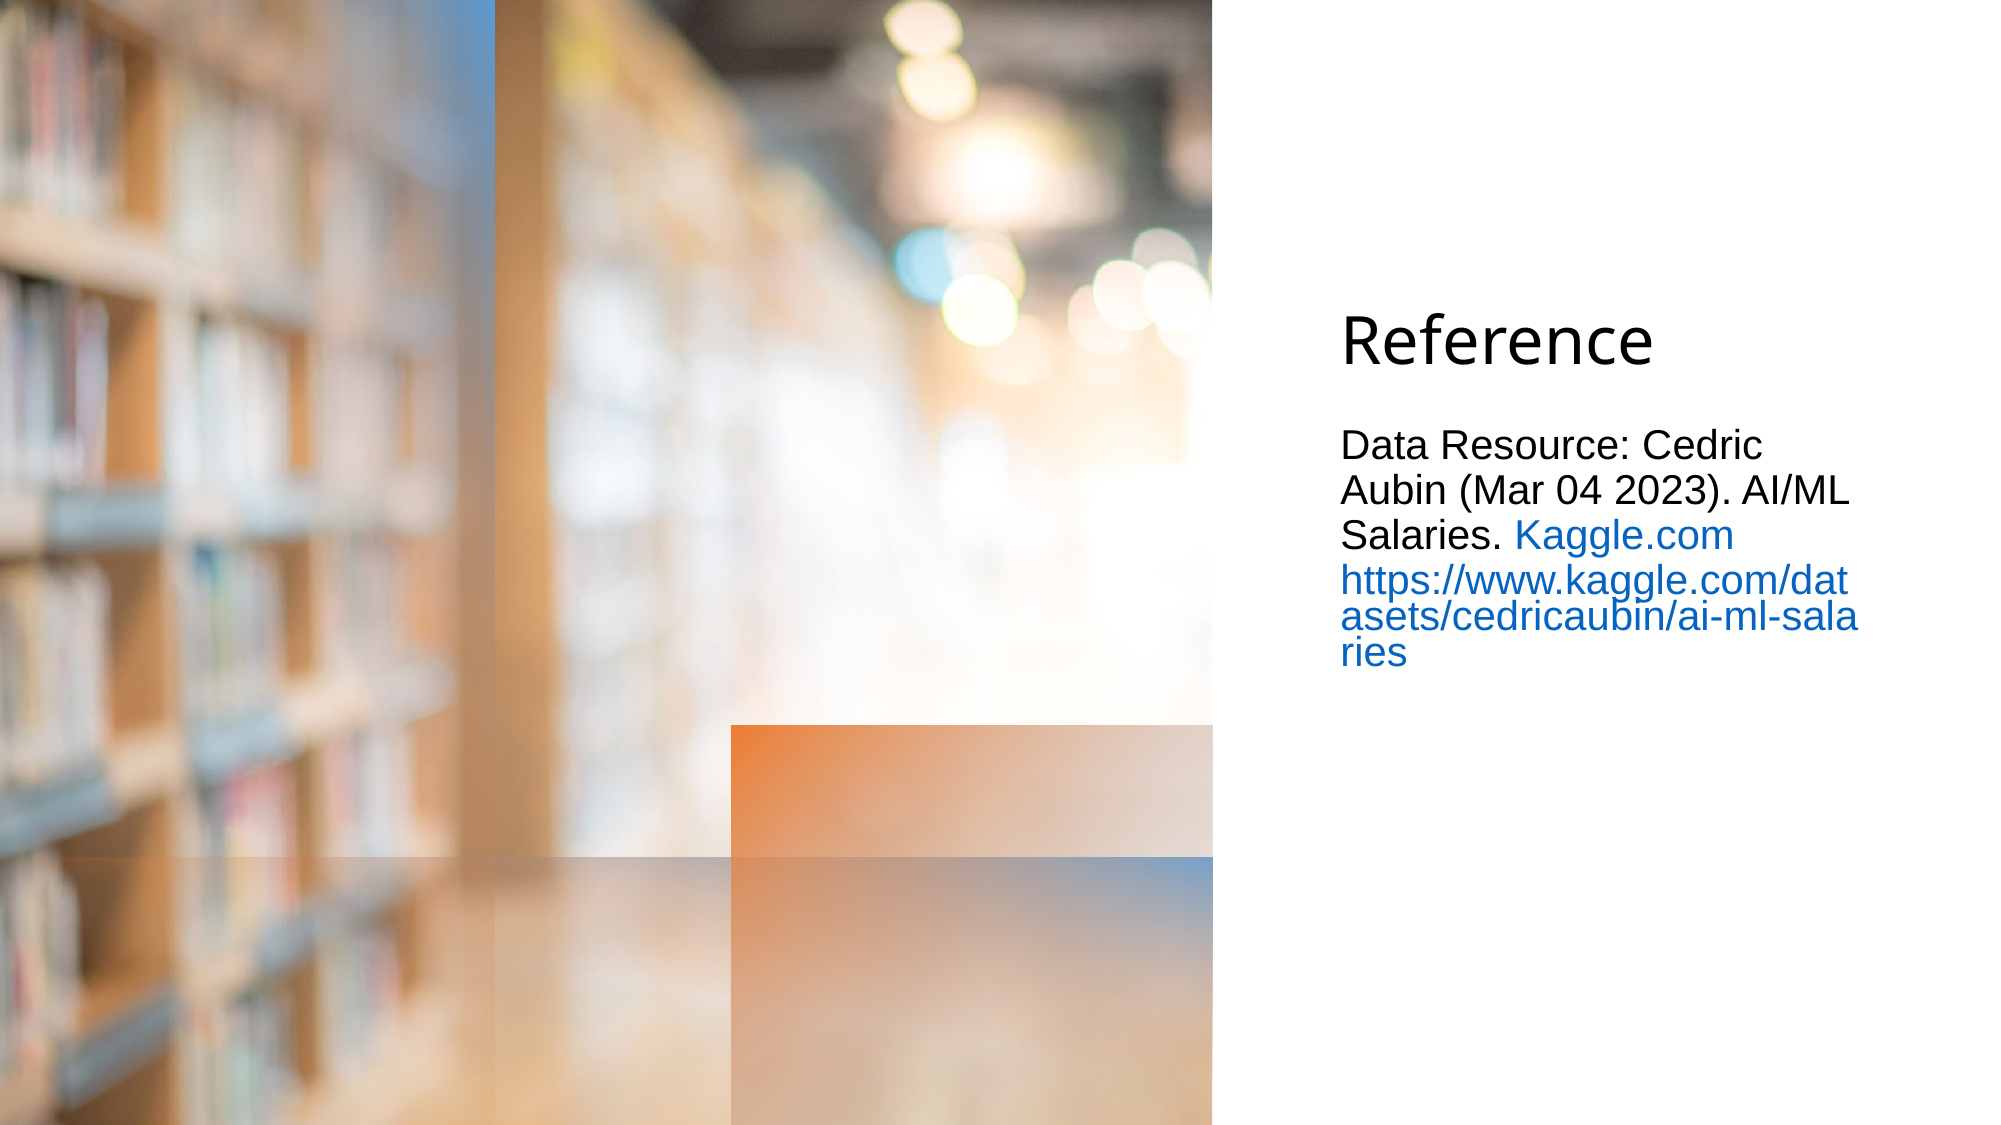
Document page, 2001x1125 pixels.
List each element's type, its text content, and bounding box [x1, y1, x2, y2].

title Reference [1325, 121, 1879, 387]
picture [0, 0, 1213, 1125]
list Data Resource: Cedric Aubin (Mar 04 2023). AI/ML Salaries. Kaggle.com https://www.kaggle.com/datasets/cedricaubin/ai-ml-salaries [1325, 415, 1879, 982]
